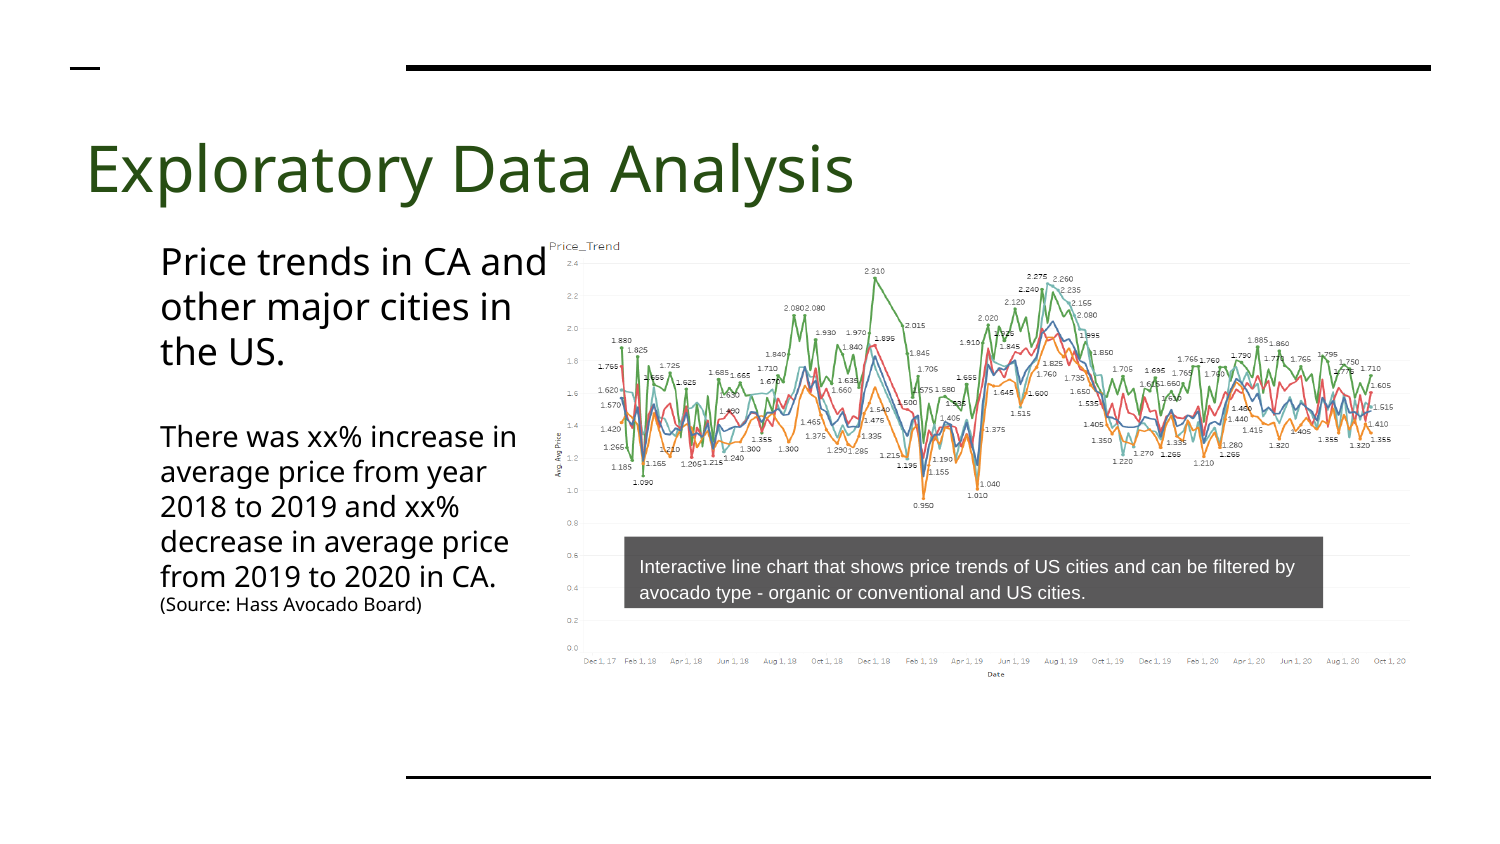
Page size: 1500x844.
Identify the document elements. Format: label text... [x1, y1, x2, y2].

picture [545, 236, 1412, 677]
text_box Exploratory Data Analysis Price trends in CA and other major cities in the US. There was xx% increase in average price from year 2018 to 2019 and xx% decrease in average price from 2019 to 2020 in CA. (Source: Hass Avocado Board) [70, 112, 1313, 767]
